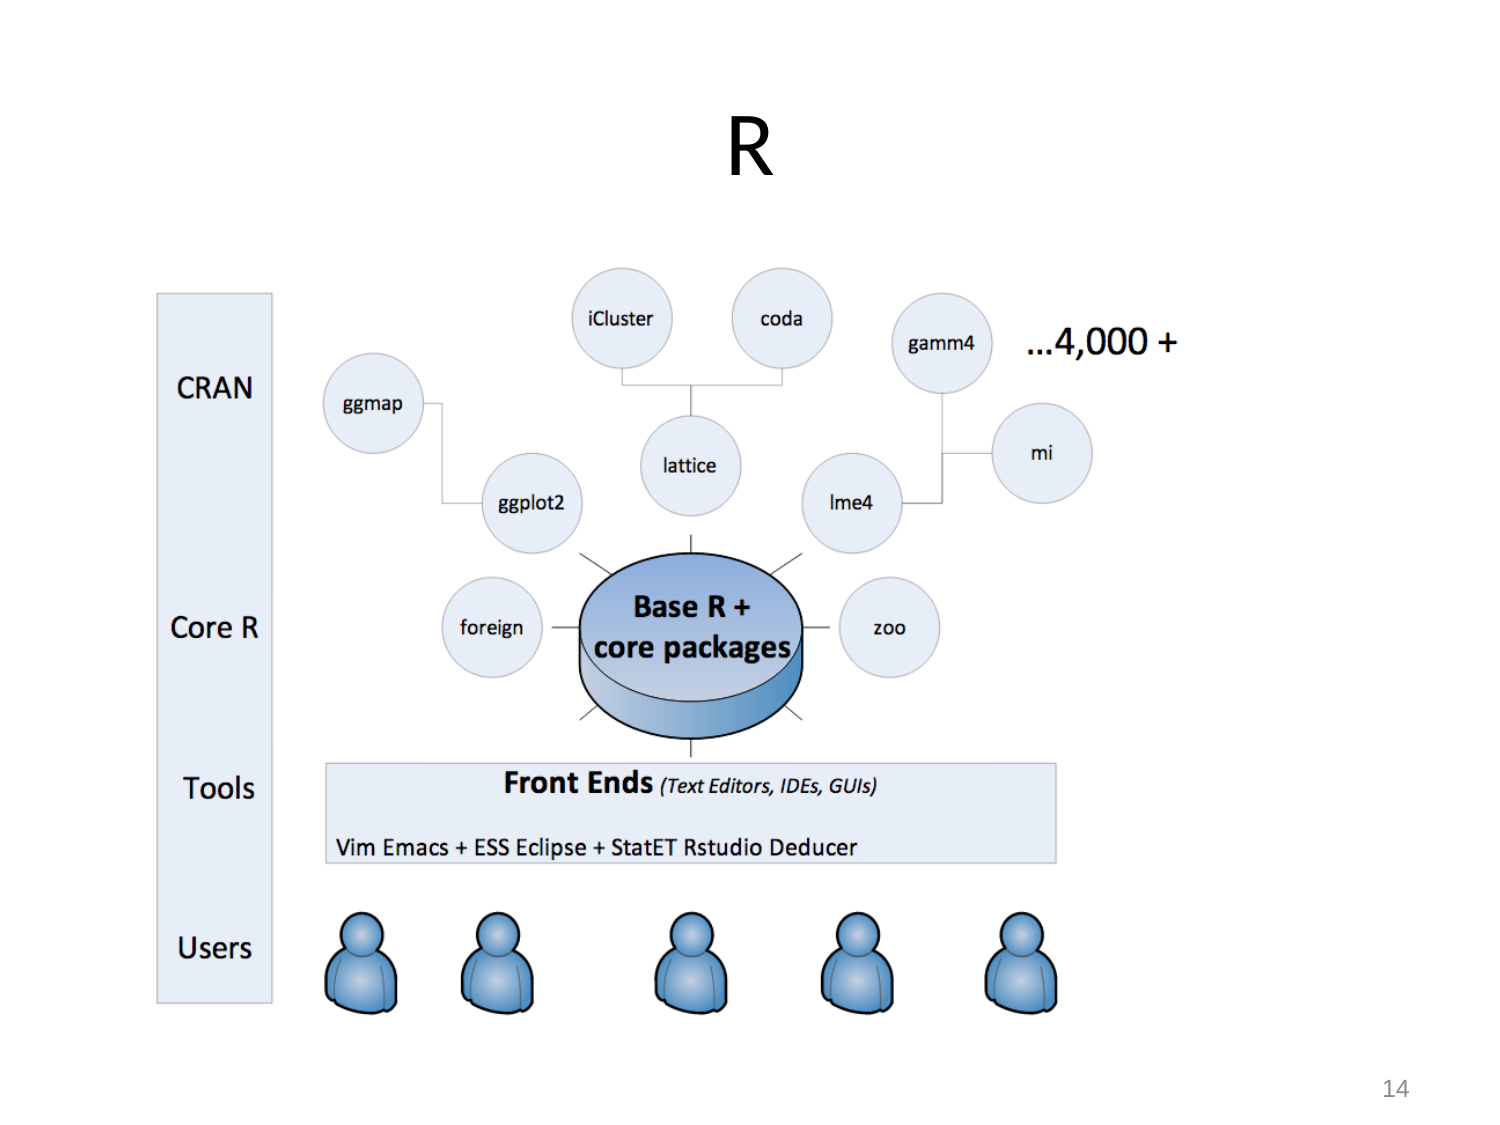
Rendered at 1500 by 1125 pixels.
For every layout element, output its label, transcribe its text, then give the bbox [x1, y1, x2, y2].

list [0, 262, 1462, 1081]
slide_number 14 [1074, 1089, 1425, 1103]
title R [75, 45, 1425, 233]
